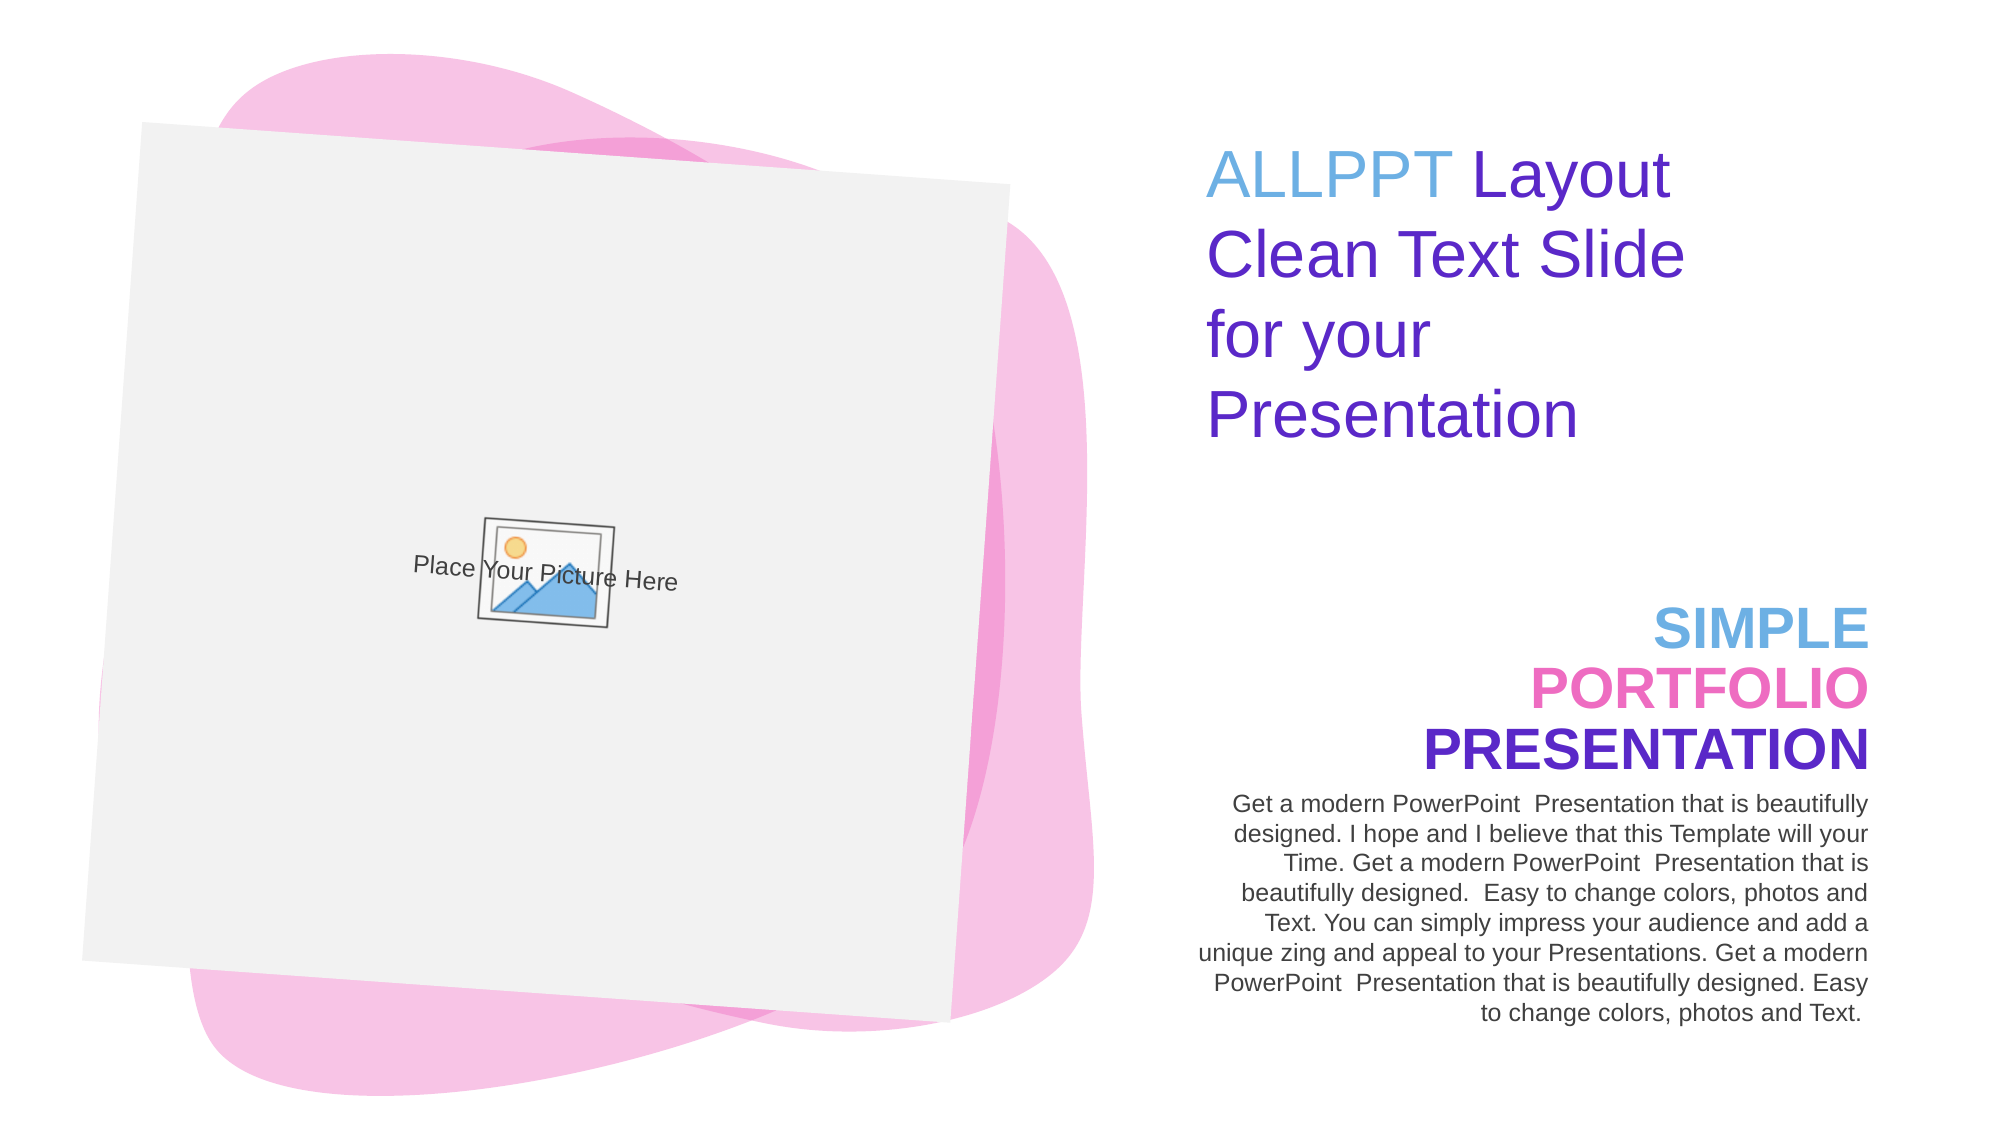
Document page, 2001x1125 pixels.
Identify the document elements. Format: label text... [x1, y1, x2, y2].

text_box ALLPPT Layout Clean Text Slide for your Presentation [1191, 123, 1735, 459]
picture [110, 151, 982, 993]
text_box PRESENTATION [1415, 718, 1885, 774]
text_box SIMPLE [1628, 597, 1885, 653]
text_box Get a modern PowerPoint Presentation that is beautifully designed. I hope and I believe that this Template will your Time. Get a modern PowerPoint Presentation that is beautifully designed. Easy to change colors, photos and Text. You can simply impress your audience and add a unique zing and appeal to your Presentations. Get a modern PowerPoint Presentation that is beautifully designed. Easy to change colors, photos and Text. [1191, 779, 1885, 1033]
text_box PORTFOLIO [1510, 658, 1885, 713]
